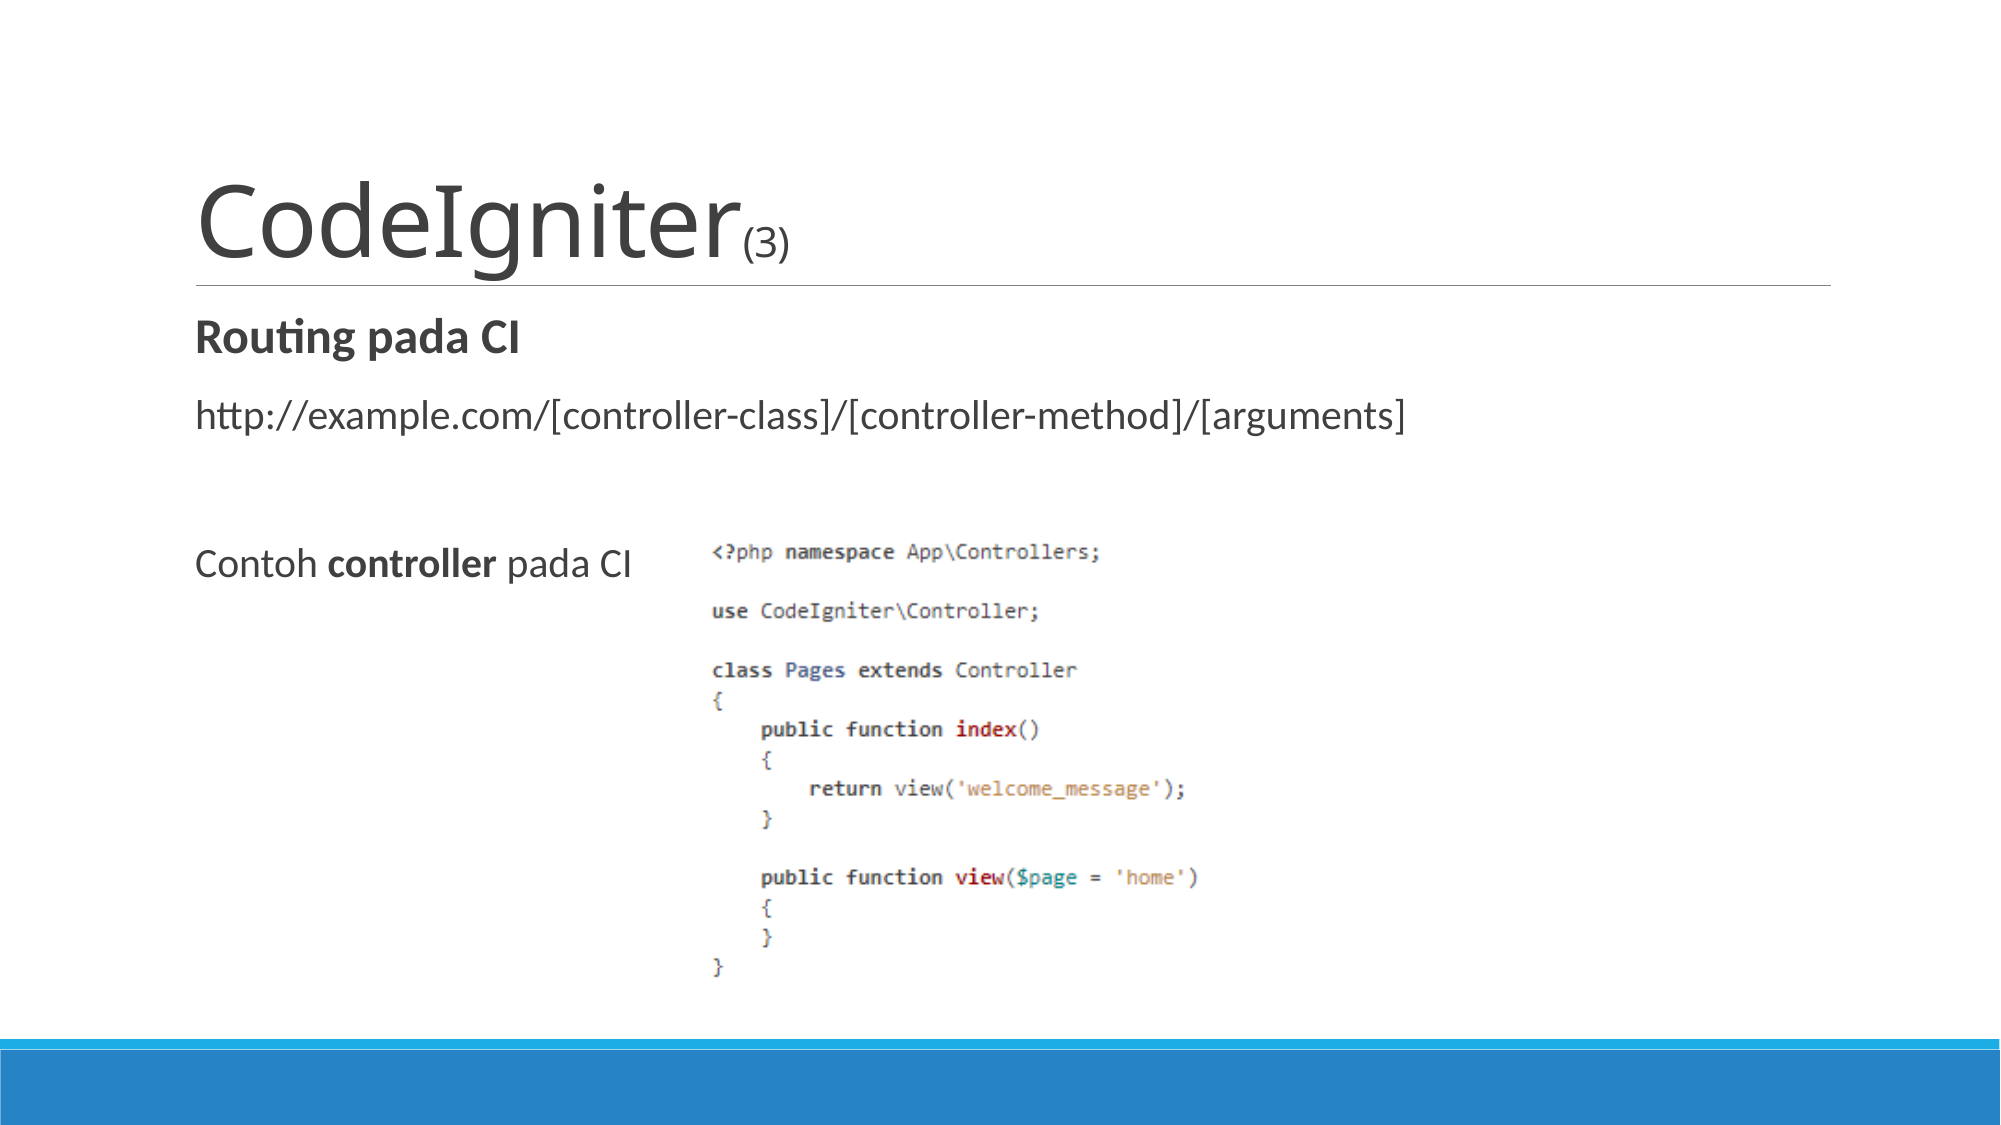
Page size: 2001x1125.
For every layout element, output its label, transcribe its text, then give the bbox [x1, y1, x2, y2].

picture [706, 526, 1272, 981]
list Routing pada CI http://example.com/[controller-class]/[controller-method]/[arguments] Contoh controller pada CI [180, 302, 1830, 963]
title CodeIgniter(3) [180, 47, 1830, 285]
